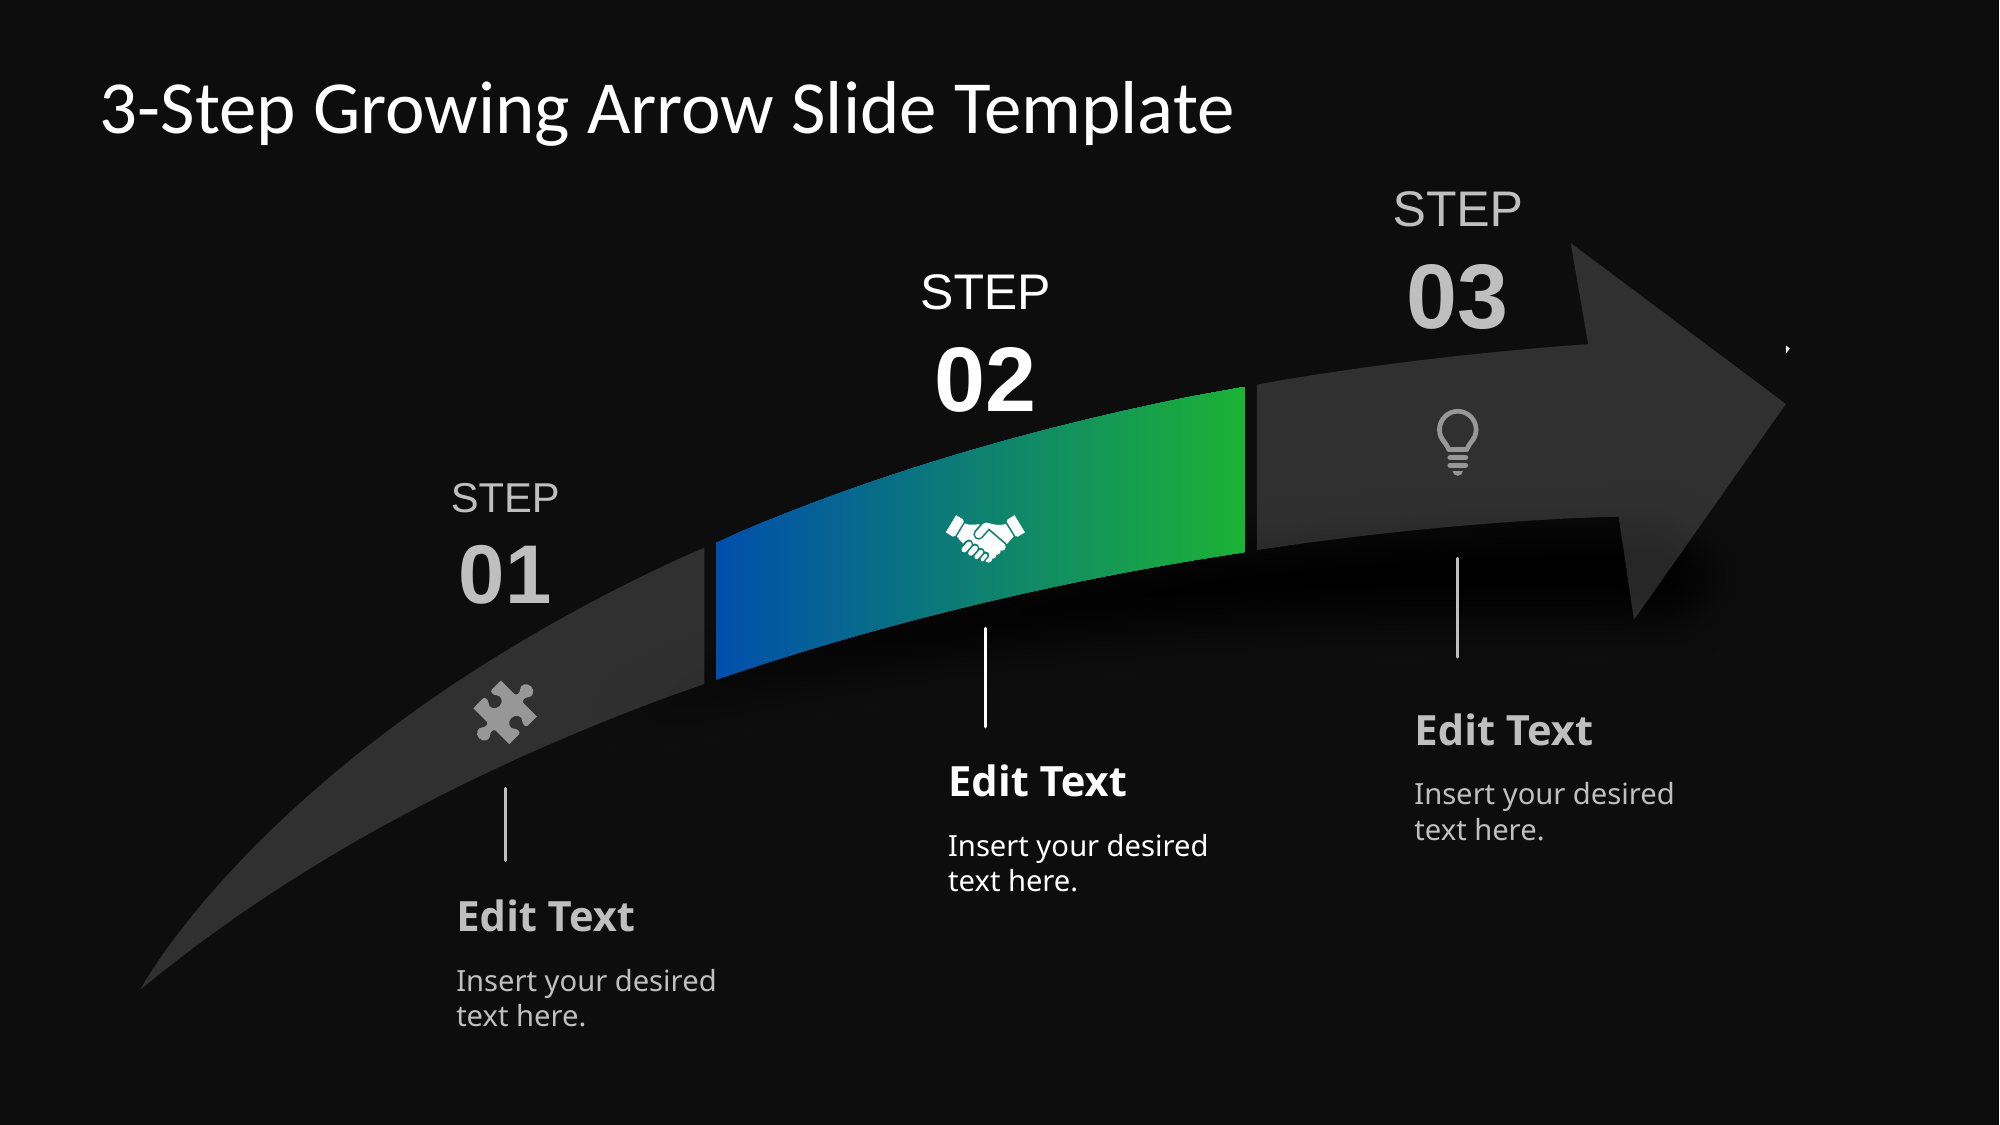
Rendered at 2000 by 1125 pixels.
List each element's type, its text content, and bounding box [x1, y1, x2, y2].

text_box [139, 242, 1786, 990]
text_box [1436, 408, 1479, 476]
text_box STEP 03 [1354, 186, 1562, 242]
title 3-Step Growing Arrow Slide Template [99, 45, 1900, 162]
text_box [945, 514, 1026, 563]
text_box Insert your desired text here. [456, 1001, 733, 1040]
